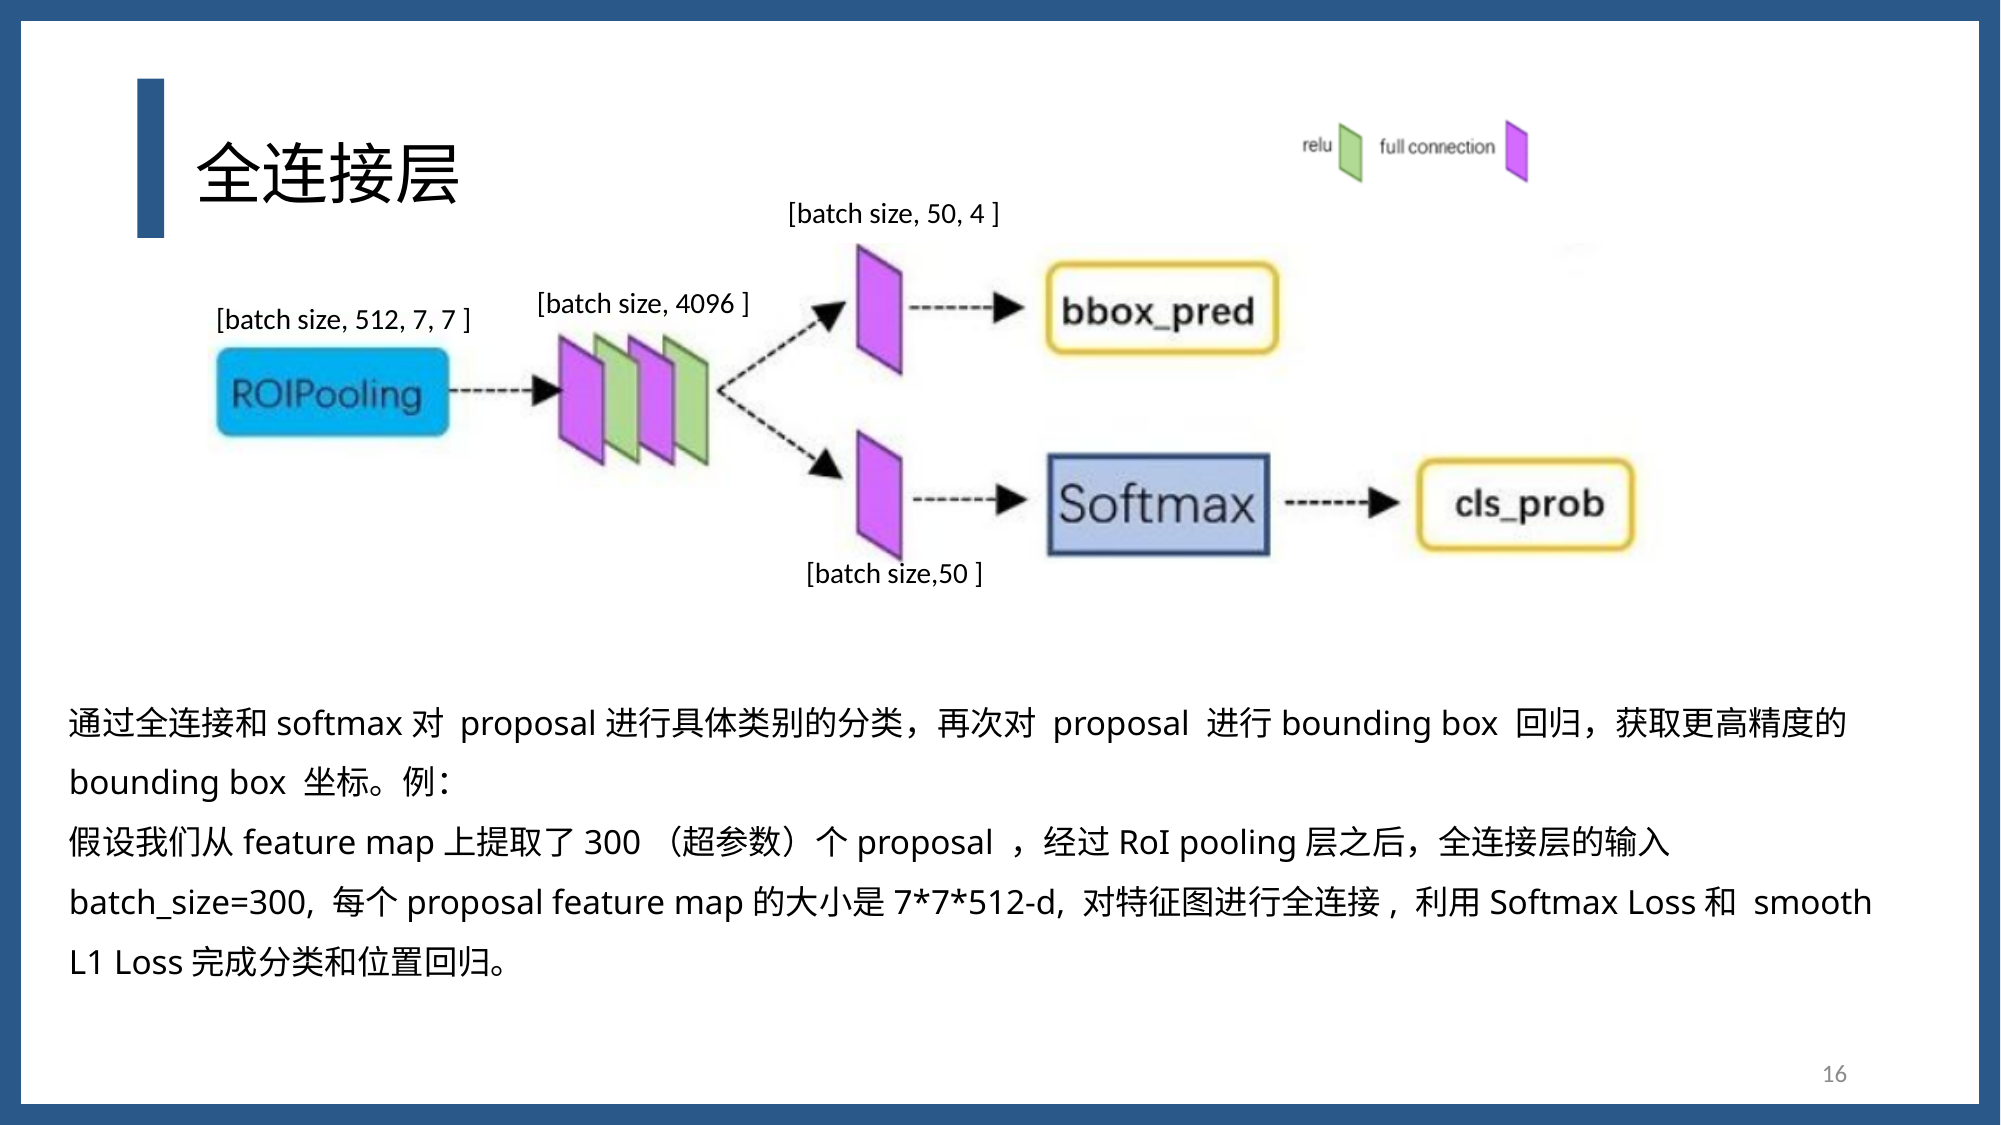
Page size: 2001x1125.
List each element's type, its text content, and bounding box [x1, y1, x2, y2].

picture [147, 243, 1691, 564]
text_box [batch size,50 ] [791, 564, 1084, 597]
text_box 通过全连接和softmax对 proposal进行具体类别的分类，再次对 proposal 进行bounding box 回归，获取更高精度的bounding box 坐标。例： 假设我们从feature map上提取了300（超参数）个proposal ，经过RoI pooling层之后，全连接层的输入batch_size=300, 每个proposal feature map的大小是7*7*512-d, 对特征图进行全连接, 利用Softmax Loss和 smooth L1 Loss完成分类和位置回归。 [54, 674, 1924, 989]
text_box [batch size, 50, 4 ] [773, 187, 1065, 238]
title 全连接层 [137, 59, 1863, 278]
slide_number 16 [1412, 1042, 1863, 1103]
picture [1290, 104, 1553, 189]
